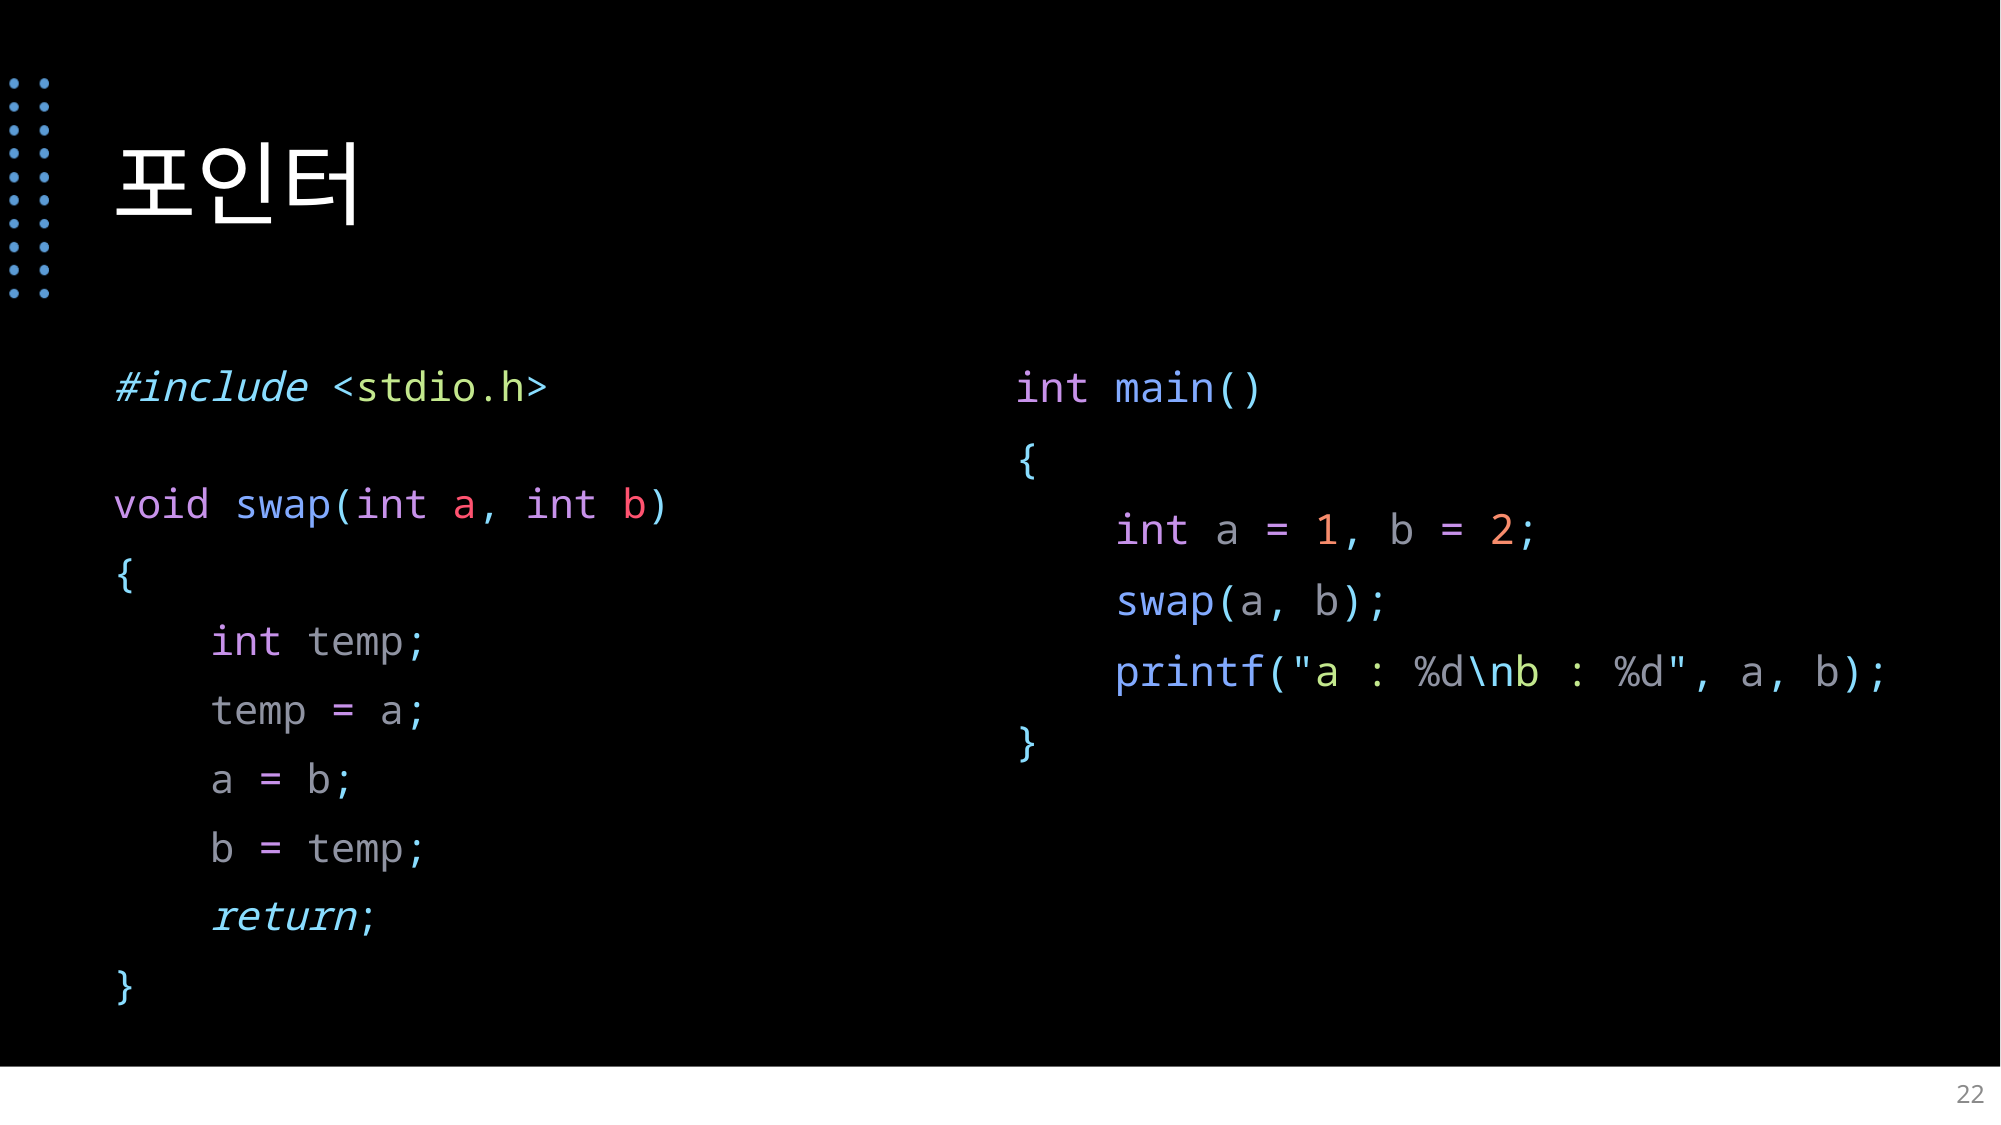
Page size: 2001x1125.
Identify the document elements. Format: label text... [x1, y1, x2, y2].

slide_number 22 [1550, 1065, 2000, 1125]
list #include <stdio.h> void swap(int a, int b) { int temp; temp = a; a = b; b = temp; return; } [97, 353, 999, 1020]
title 포인터 [97, 55, 1902, 322]
picture [0, 0, 2001, 1125]
text_box int main() { int a = 1, b = 2; swap(a, b); printf("a : %d\nb : %d", a, b); } [999, 353, 1918, 1020]
